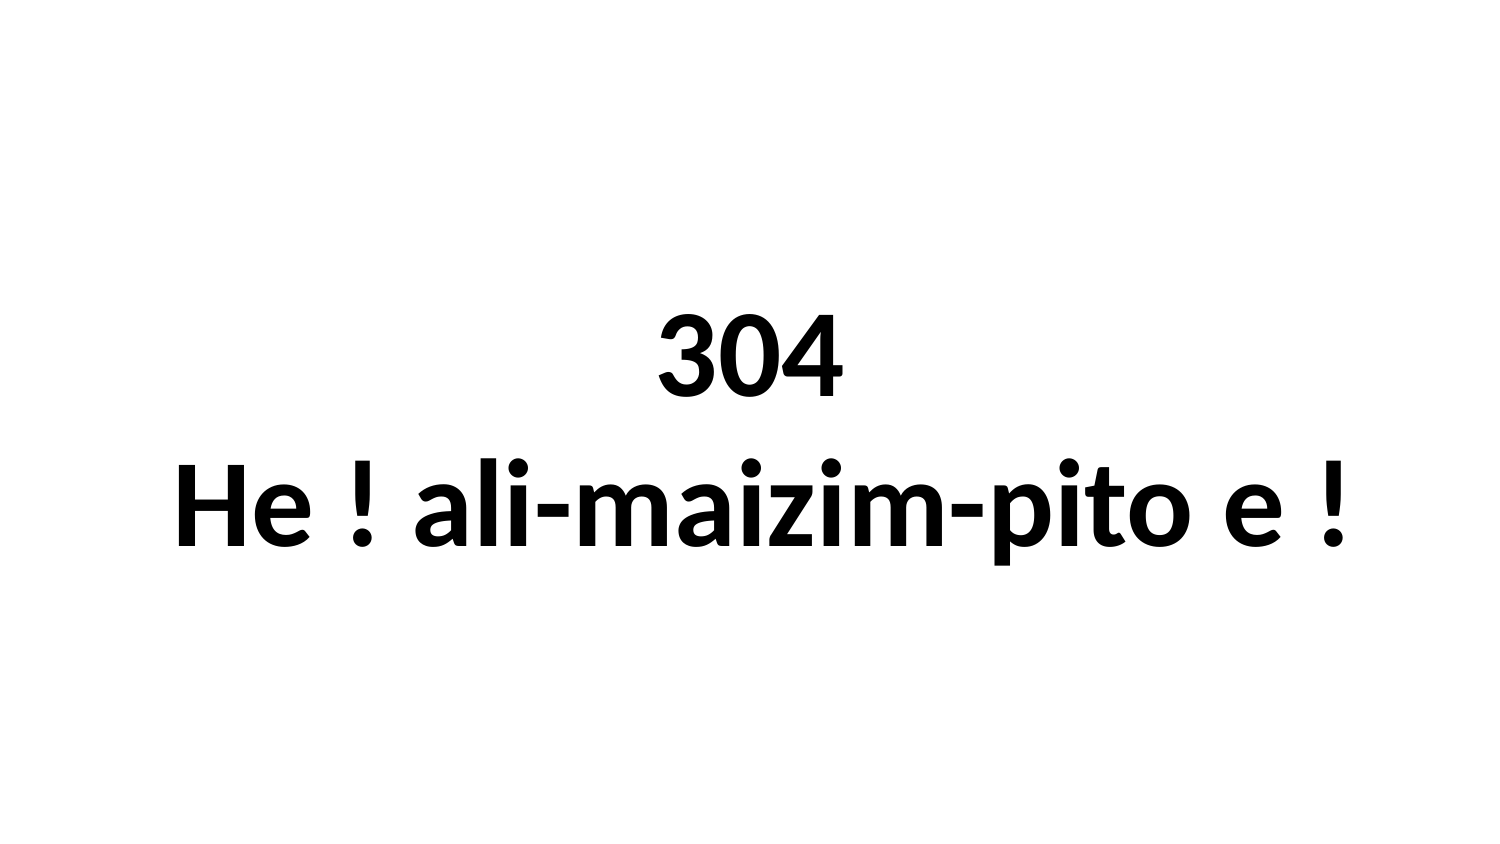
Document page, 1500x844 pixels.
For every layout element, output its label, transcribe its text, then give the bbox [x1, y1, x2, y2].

title 304 He ! ali-maizim-pito e ! [0, 0, 1500, 844]
